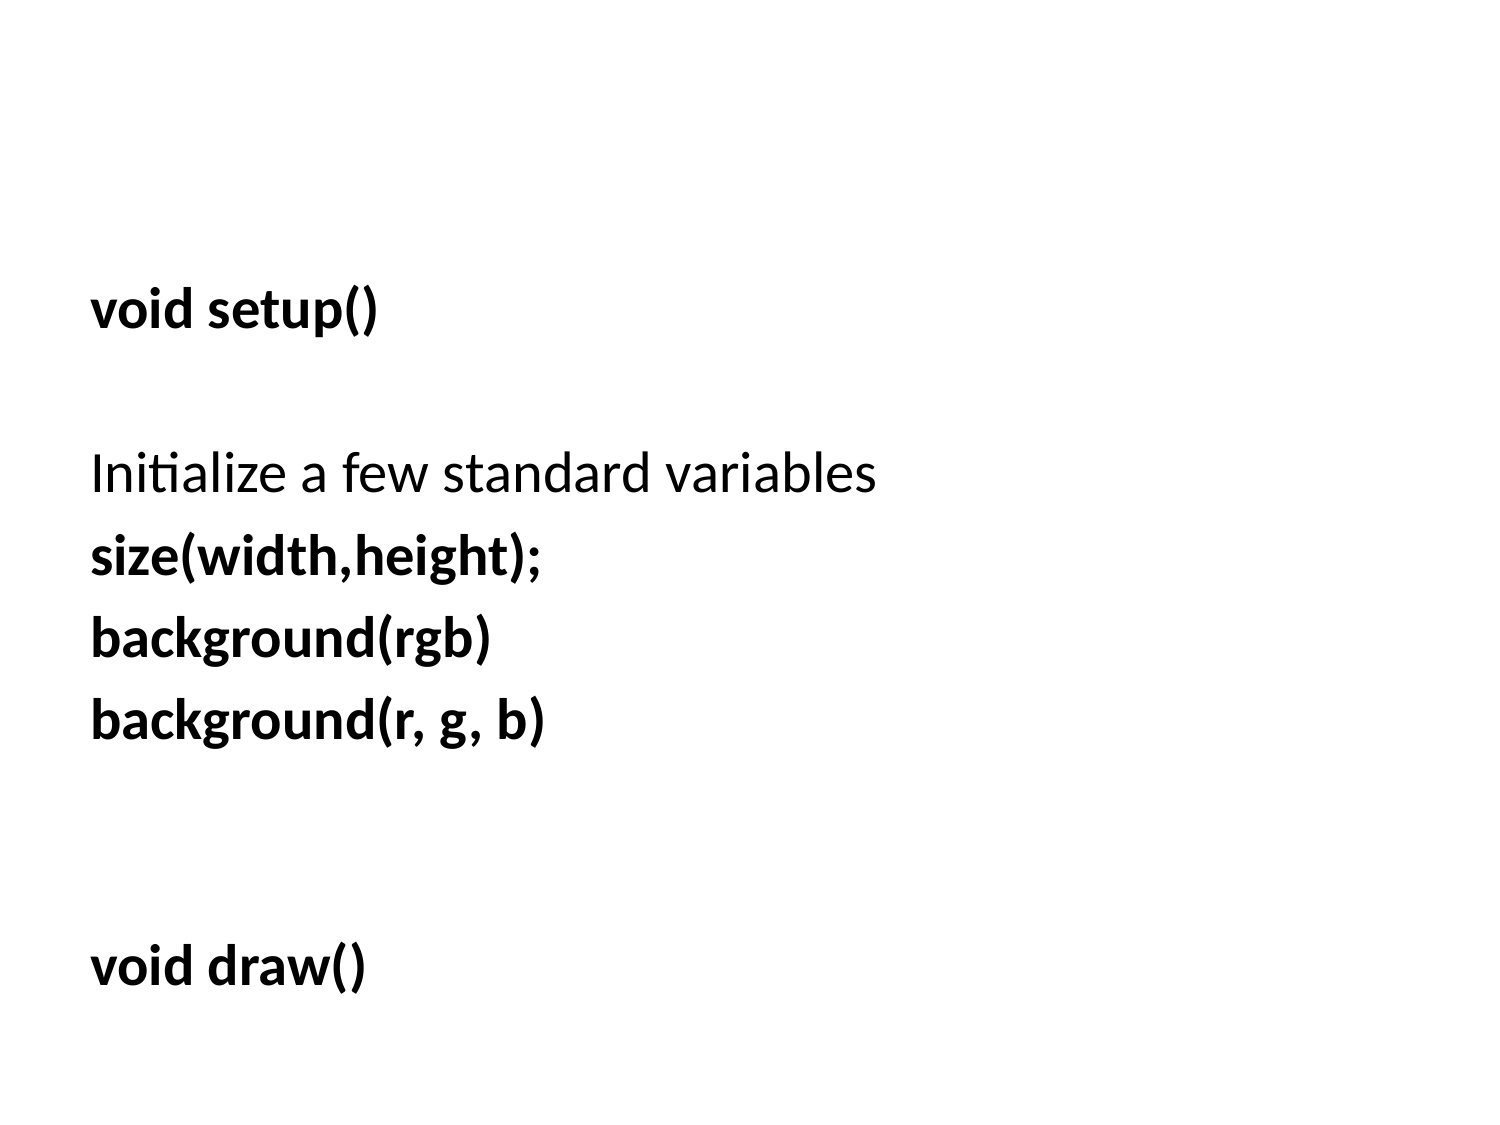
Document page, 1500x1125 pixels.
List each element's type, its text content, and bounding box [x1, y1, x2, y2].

list void setup() Initialize a few standard variables size(width,height); background(rgb) background(r, g, b) void draw() [75, 262, 1425, 1005]
